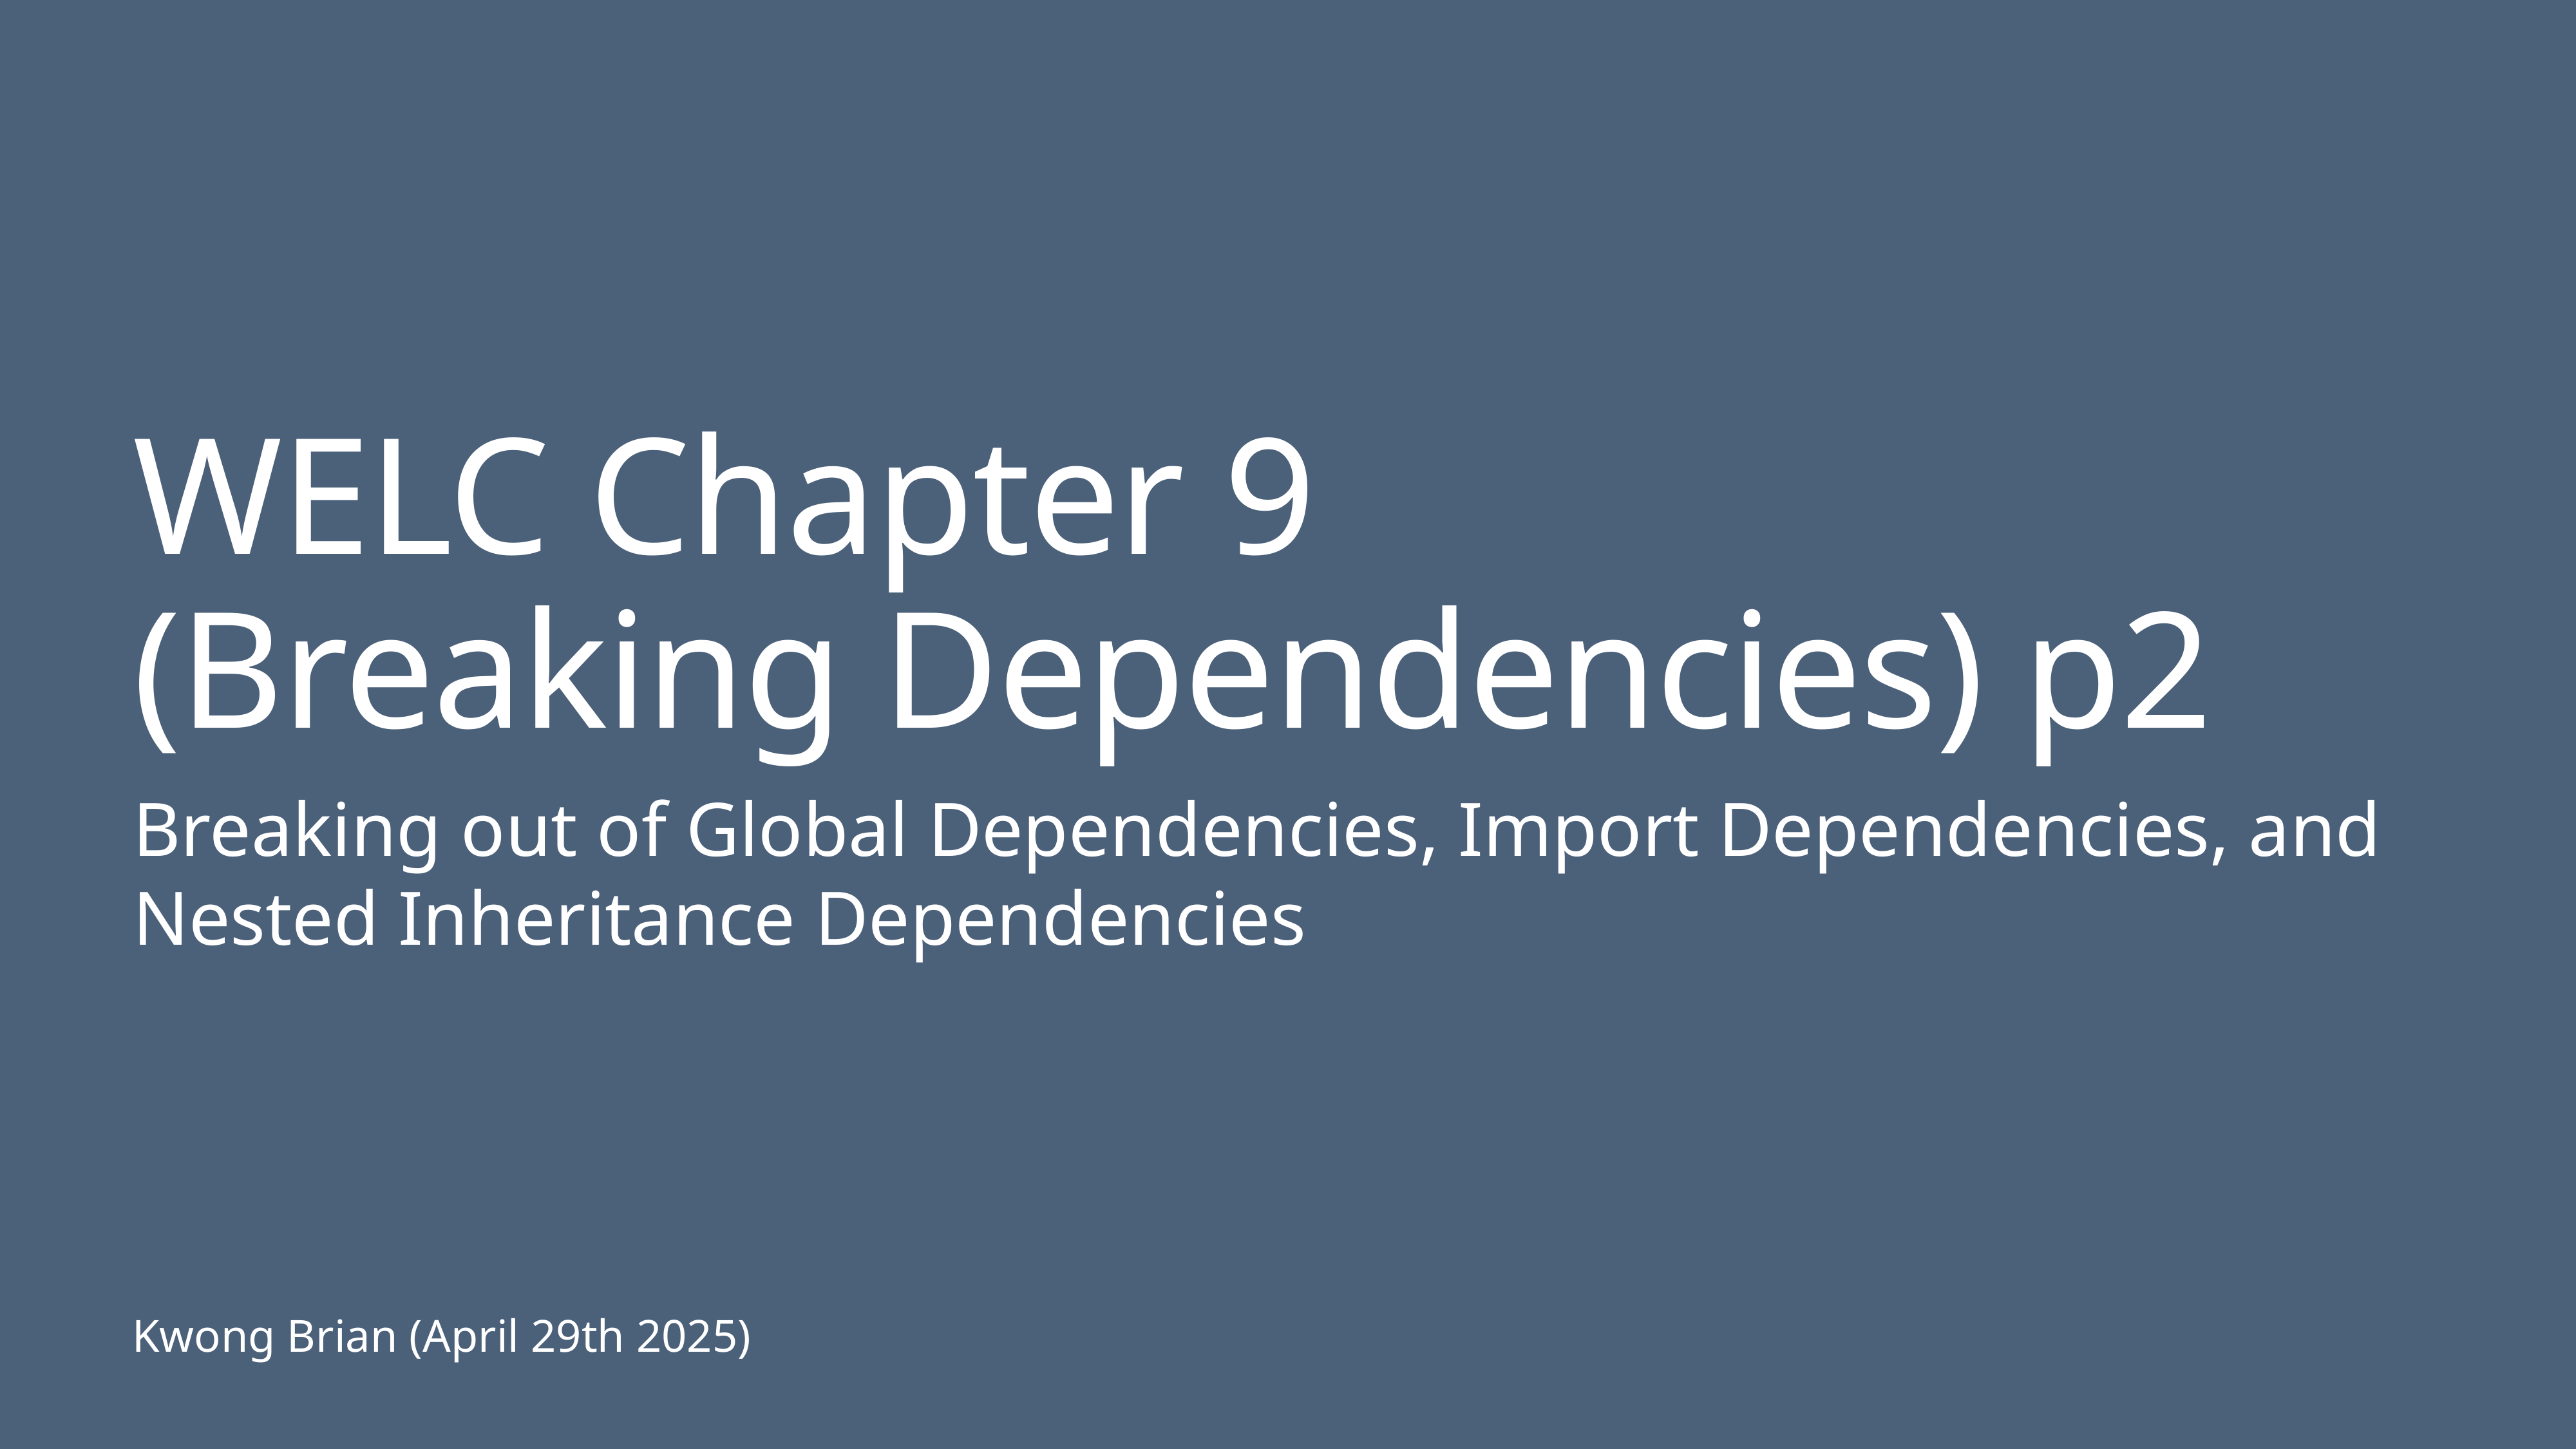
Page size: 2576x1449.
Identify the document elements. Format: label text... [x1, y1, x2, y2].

subtitle Breaking out of Global Dependencies, Import Dependencies, and Nested Inheritance Dependencies [127, 777, 2449, 990]
list Kwong Brian (April 29th 2025) [127, 1296, 2449, 1367]
title WELC Chapter 9 (Breaking Dependencies) p2 [127, 276, 2449, 769]
